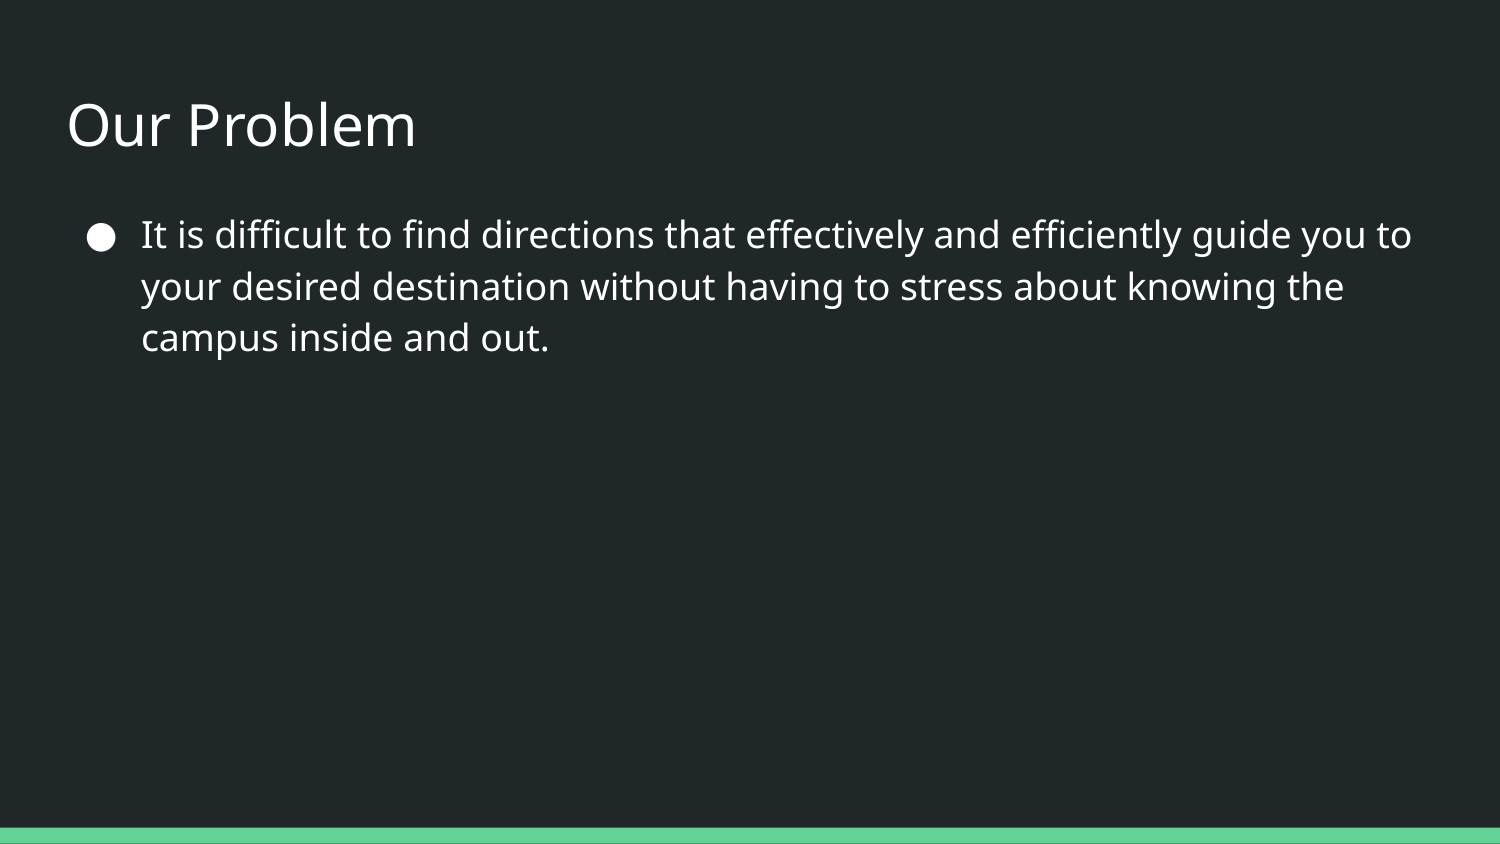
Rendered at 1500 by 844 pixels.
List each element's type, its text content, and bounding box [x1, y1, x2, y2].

list It is difficult to find directions that effectively and efficiently guide you to your desired destination without having to stress about knowing the campus inside and out. [51, 189, 1449, 750]
title Our Problem [51, 72, 1449, 167]
